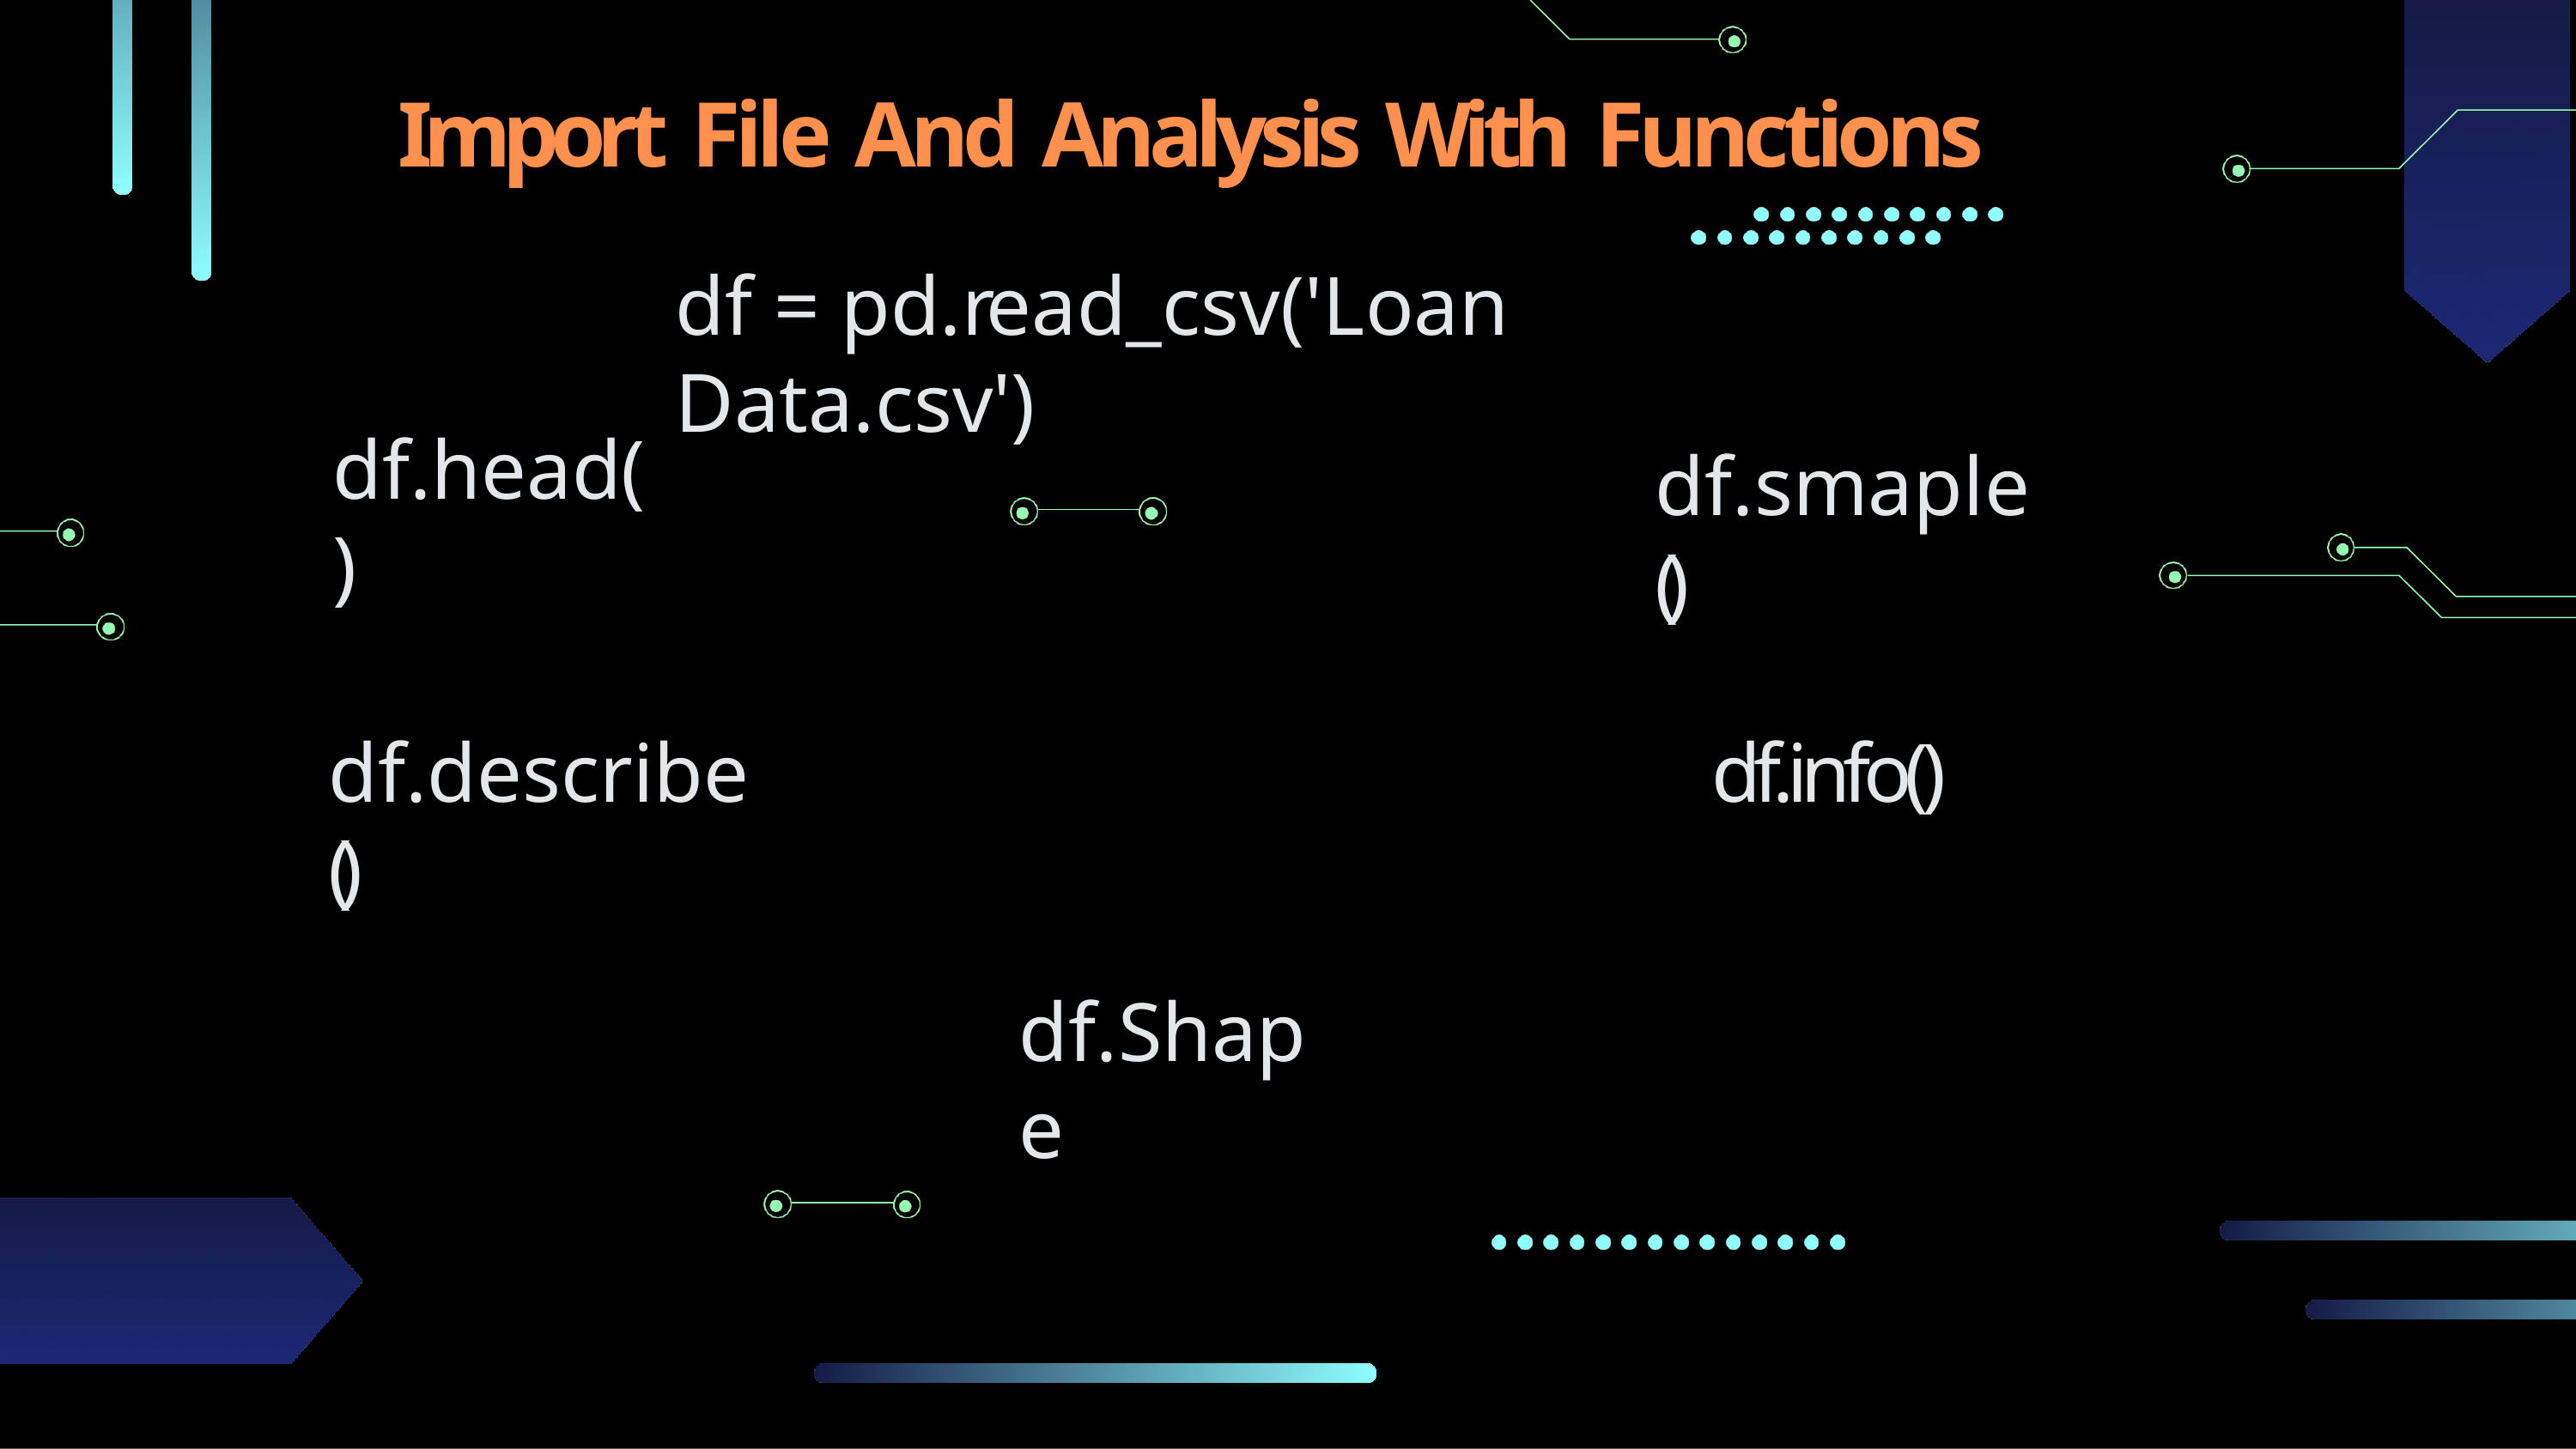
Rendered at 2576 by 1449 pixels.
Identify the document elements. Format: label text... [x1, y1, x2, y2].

picture [1847, 229, 1862, 245]
picture [1743, 229, 1759, 245]
text_box df.describe() [326, 719, 750, 915]
text_box df.info() [1710, 719, 1979, 818]
picture [1769, 229, 1784, 245]
picture [1621, 1234, 1637, 1250]
picture [1925, 229, 1941, 245]
picture [1910, 206, 1925, 221]
text_box df = pd.read_csv('Loan Data.csv') [673, 252, 1784, 448]
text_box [763, 1190, 894, 1219]
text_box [2222, 0, 2576, 362]
text_box [2360, 547, 2576, 597]
picture [1725, 1234, 1741, 1250]
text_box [1529, 0, 1747, 54]
text_box df.head() [331, 416, 635, 612]
picture [1873, 229, 1889, 245]
text_box df.Shape [1017, 979, 1319, 1175]
picture [1779, 206, 1795, 221]
title Import File And Analysis With Functions [396, 76, 2142, 320]
picture [0, 1197, 362, 1364]
picture [1139, 497, 1167, 525]
picture [1884, 206, 1899, 221]
picture [1795, 229, 1811, 245]
picture [1491, 1234, 1507, 1250]
picture [112, 0, 133, 196]
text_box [0, 518, 84, 547]
picture [1988, 206, 2003, 221]
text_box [1010, 497, 1139, 525]
picture [1716, 229, 1733, 245]
picture [1595, 1234, 1611, 1250]
picture [814, 1363, 1377, 1384]
picture [1830, 1234, 1845, 1250]
picture [1821, 229, 1837, 245]
picture [1543, 1234, 1558, 1250]
picture [1857, 206, 1874, 221]
picture [1753, 206, 1769, 221]
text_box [0, 612, 125, 640]
picture [1699, 1234, 1715, 1250]
text_box [2191, 575, 2576, 618]
picture [1674, 1234, 1689, 1250]
picture [2159, 561, 2187, 590]
picture [1752, 1234, 1767, 1250]
picture [1962, 206, 1978, 221]
picture [2326, 533, 2355, 561]
picture [1569, 1234, 1585, 1250]
picture [2306, 1300, 2576, 1319]
picture [1935, 206, 1951, 221]
picture [1806, 206, 1821, 221]
picture [1517, 1234, 1533, 1250]
picture [894, 1190, 920, 1218]
picture [1832, 206, 1847, 221]
picture [1777, 1234, 1793, 1250]
picture [2220, 1221, 2576, 1241]
picture [1899, 229, 1915, 245]
picture [1647, 1234, 1663, 1250]
picture [191, 0, 211, 281]
picture [1803, 1234, 1819, 1250]
picture [1691, 229, 1706, 245]
text_box df.smaple() [1653, 433, 2036, 628]
